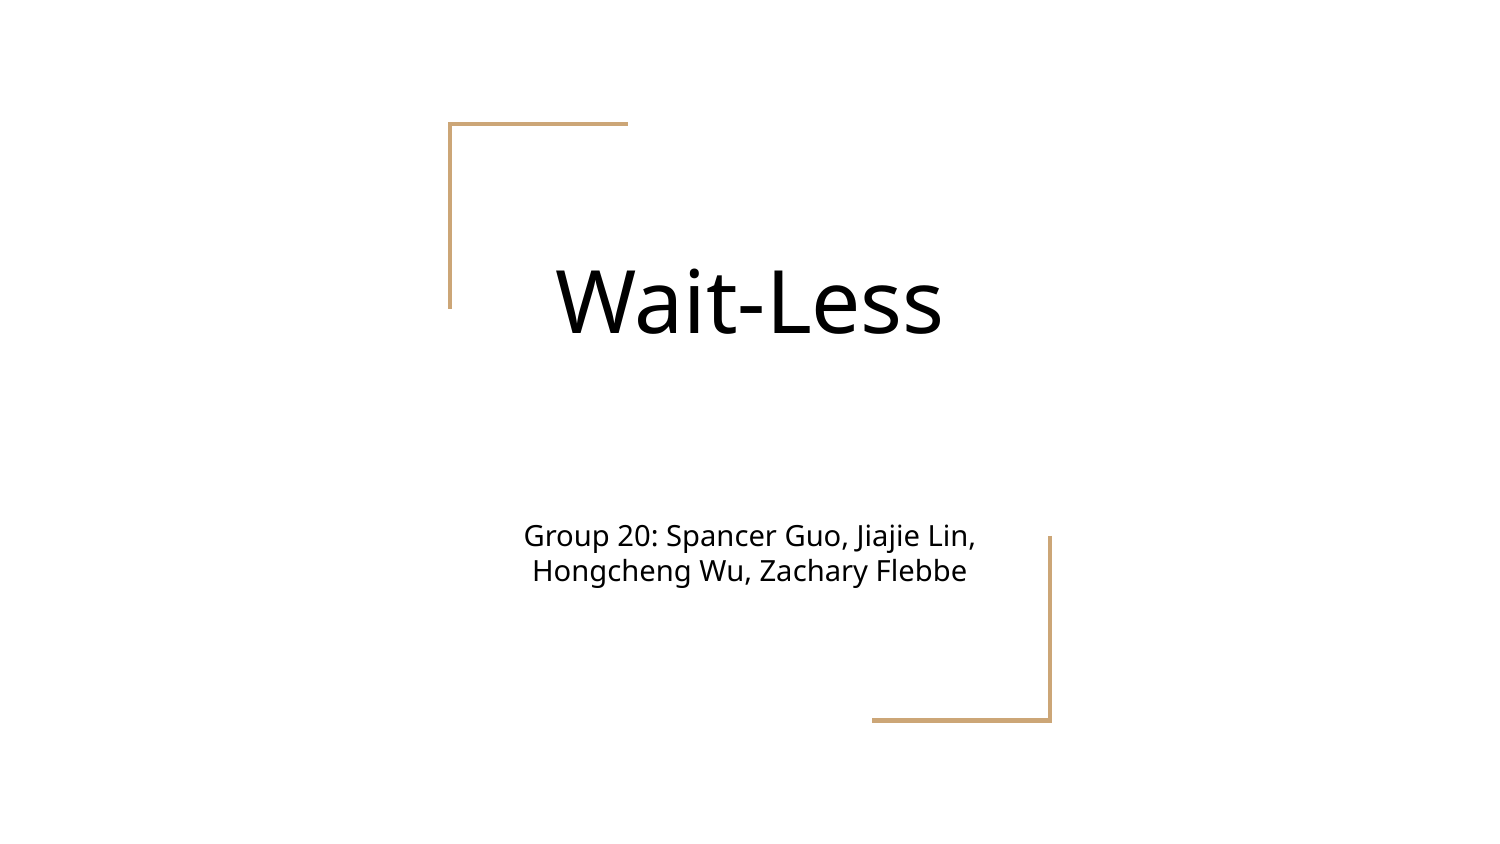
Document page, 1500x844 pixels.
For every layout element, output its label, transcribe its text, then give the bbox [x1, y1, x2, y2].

title Wait-Less [499, 113, 1001, 366]
subtitle Group 20: Spancer Guo, Jiajie Lin, Hongcheng Wu, Zachary Flebbe [490, 501, 1010, 617]
